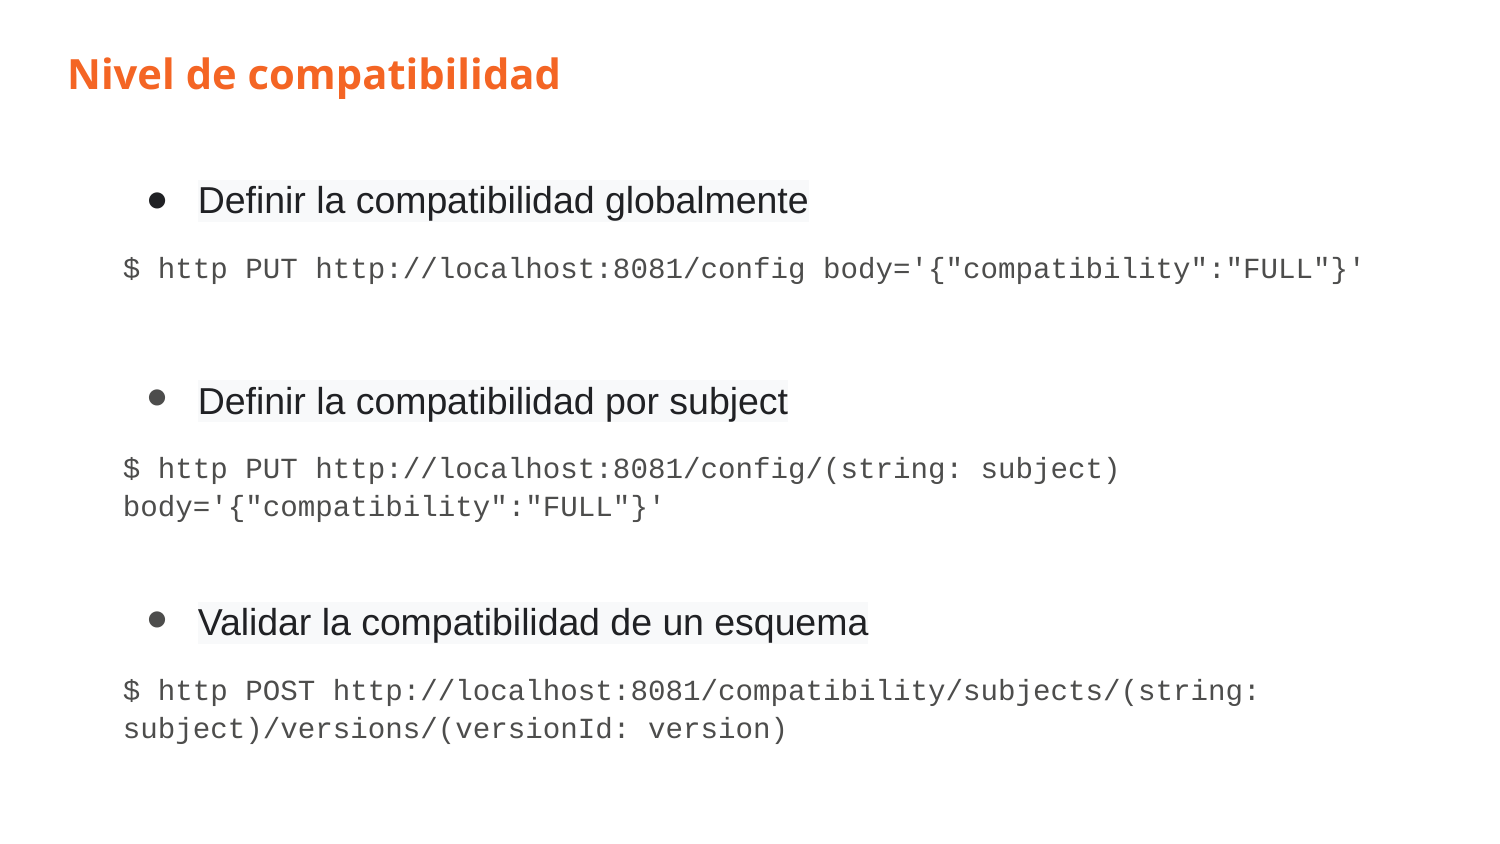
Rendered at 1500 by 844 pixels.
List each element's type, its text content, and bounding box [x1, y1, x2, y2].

text_box Definir la compatibilidad globalmente $ http PUT http://localhost:8081/config body='{"compatibility":"FULL"}' Definir la compatibilidad por subject $ http PUT http://localhost:8081/config/(string: subject) body='{"compatibility":"FULL"}' Validar la compatibilidad de un esquema $ http POST http://localhost:8081/compatibility/subjects/(string: subject)/versions/(versionId: version) [107, 157, 1415, 823]
text_box Nivel de compatibilidad [52, 25, 1436, 105]
